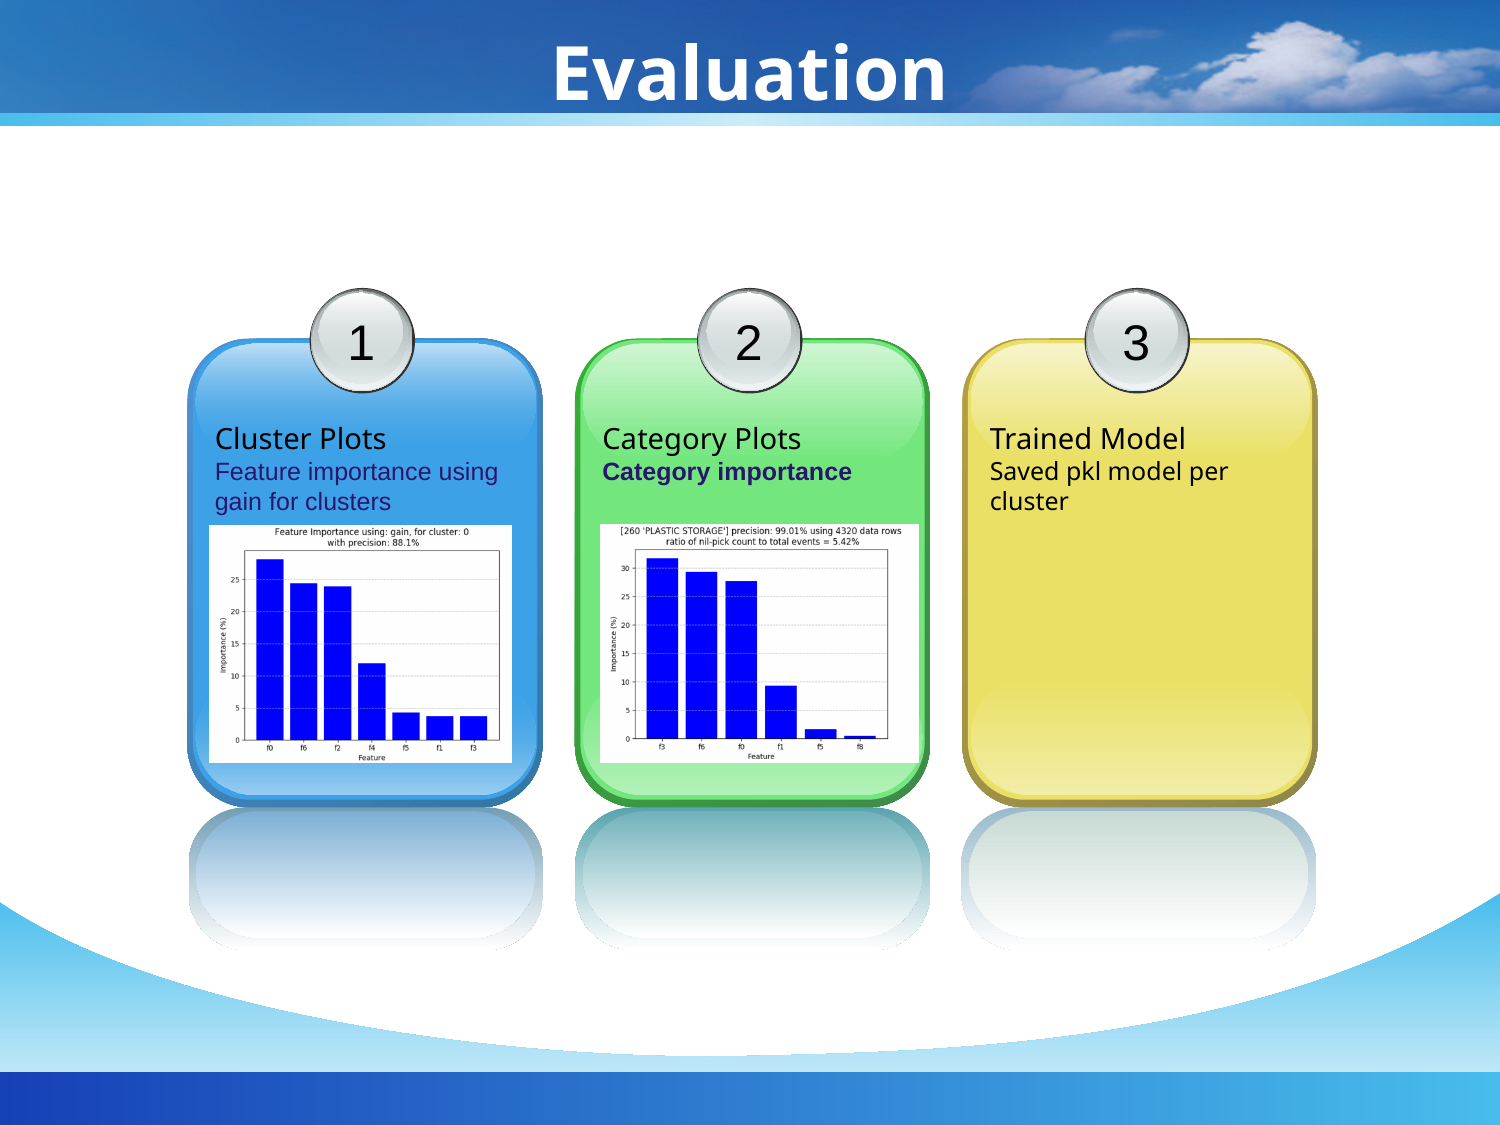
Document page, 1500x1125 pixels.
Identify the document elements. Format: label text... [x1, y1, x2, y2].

picture [0, 0, 1500, 114]
picture [599, 524, 919, 763]
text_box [961, 287, 1318, 950]
picture [209, 525, 512, 763]
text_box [574, 287, 931, 950]
title Evaluation [75, 24, 1425, 118]
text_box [187, 287, 544, 950]
